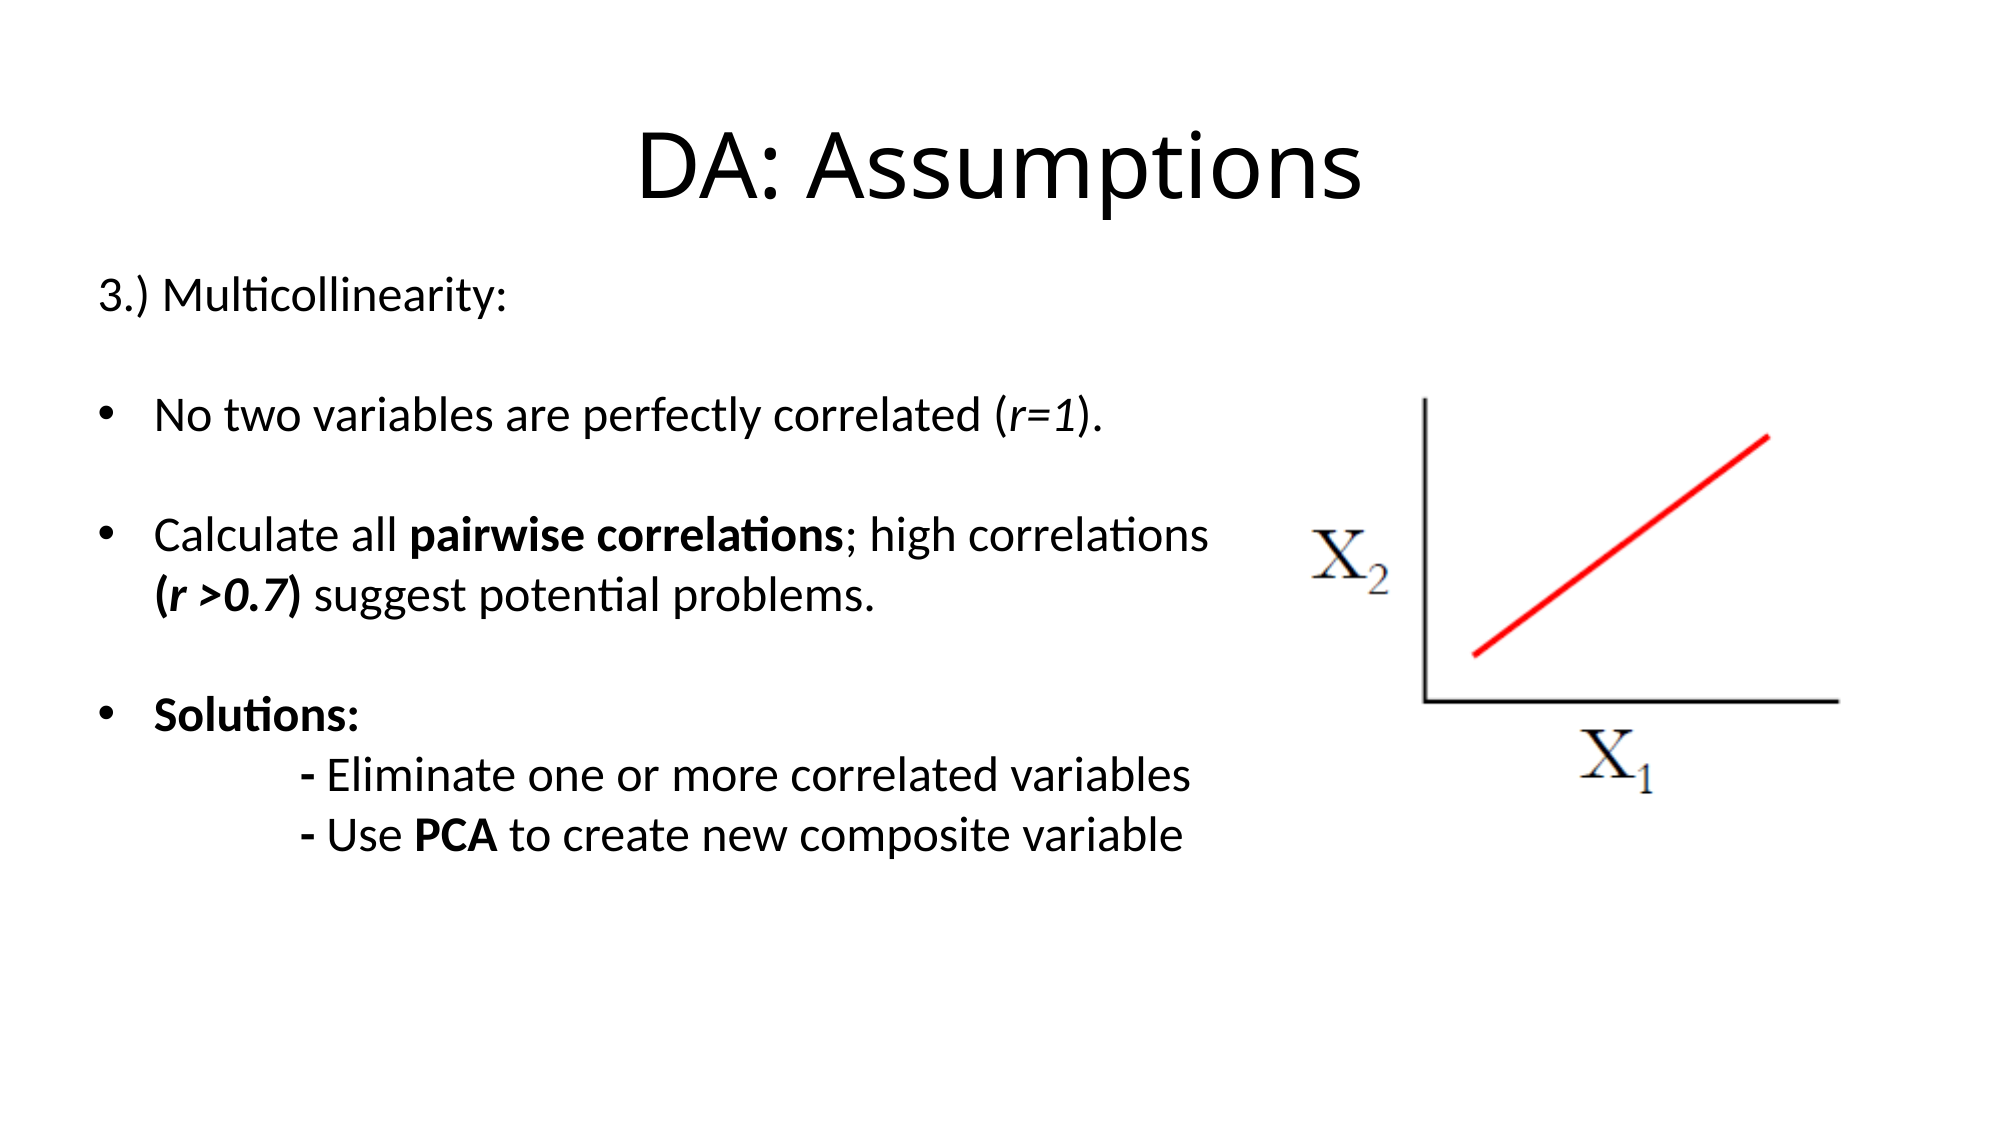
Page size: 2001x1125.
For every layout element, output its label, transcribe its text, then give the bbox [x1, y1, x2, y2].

title DA: Assumptions [137, 59, 1863, 278]
text_box 3.) Multicollinearity: No two variables are perfectly correlated (r=1). Calculate all pairwise correlations; high correlations (r >0.7) suggest potential problems. Solutions: - Eliminate one or more correlated variables - Use PCA to create new composite variable [82, 254, 1224, 930]
picture [1276, 315, 1945, 810]
